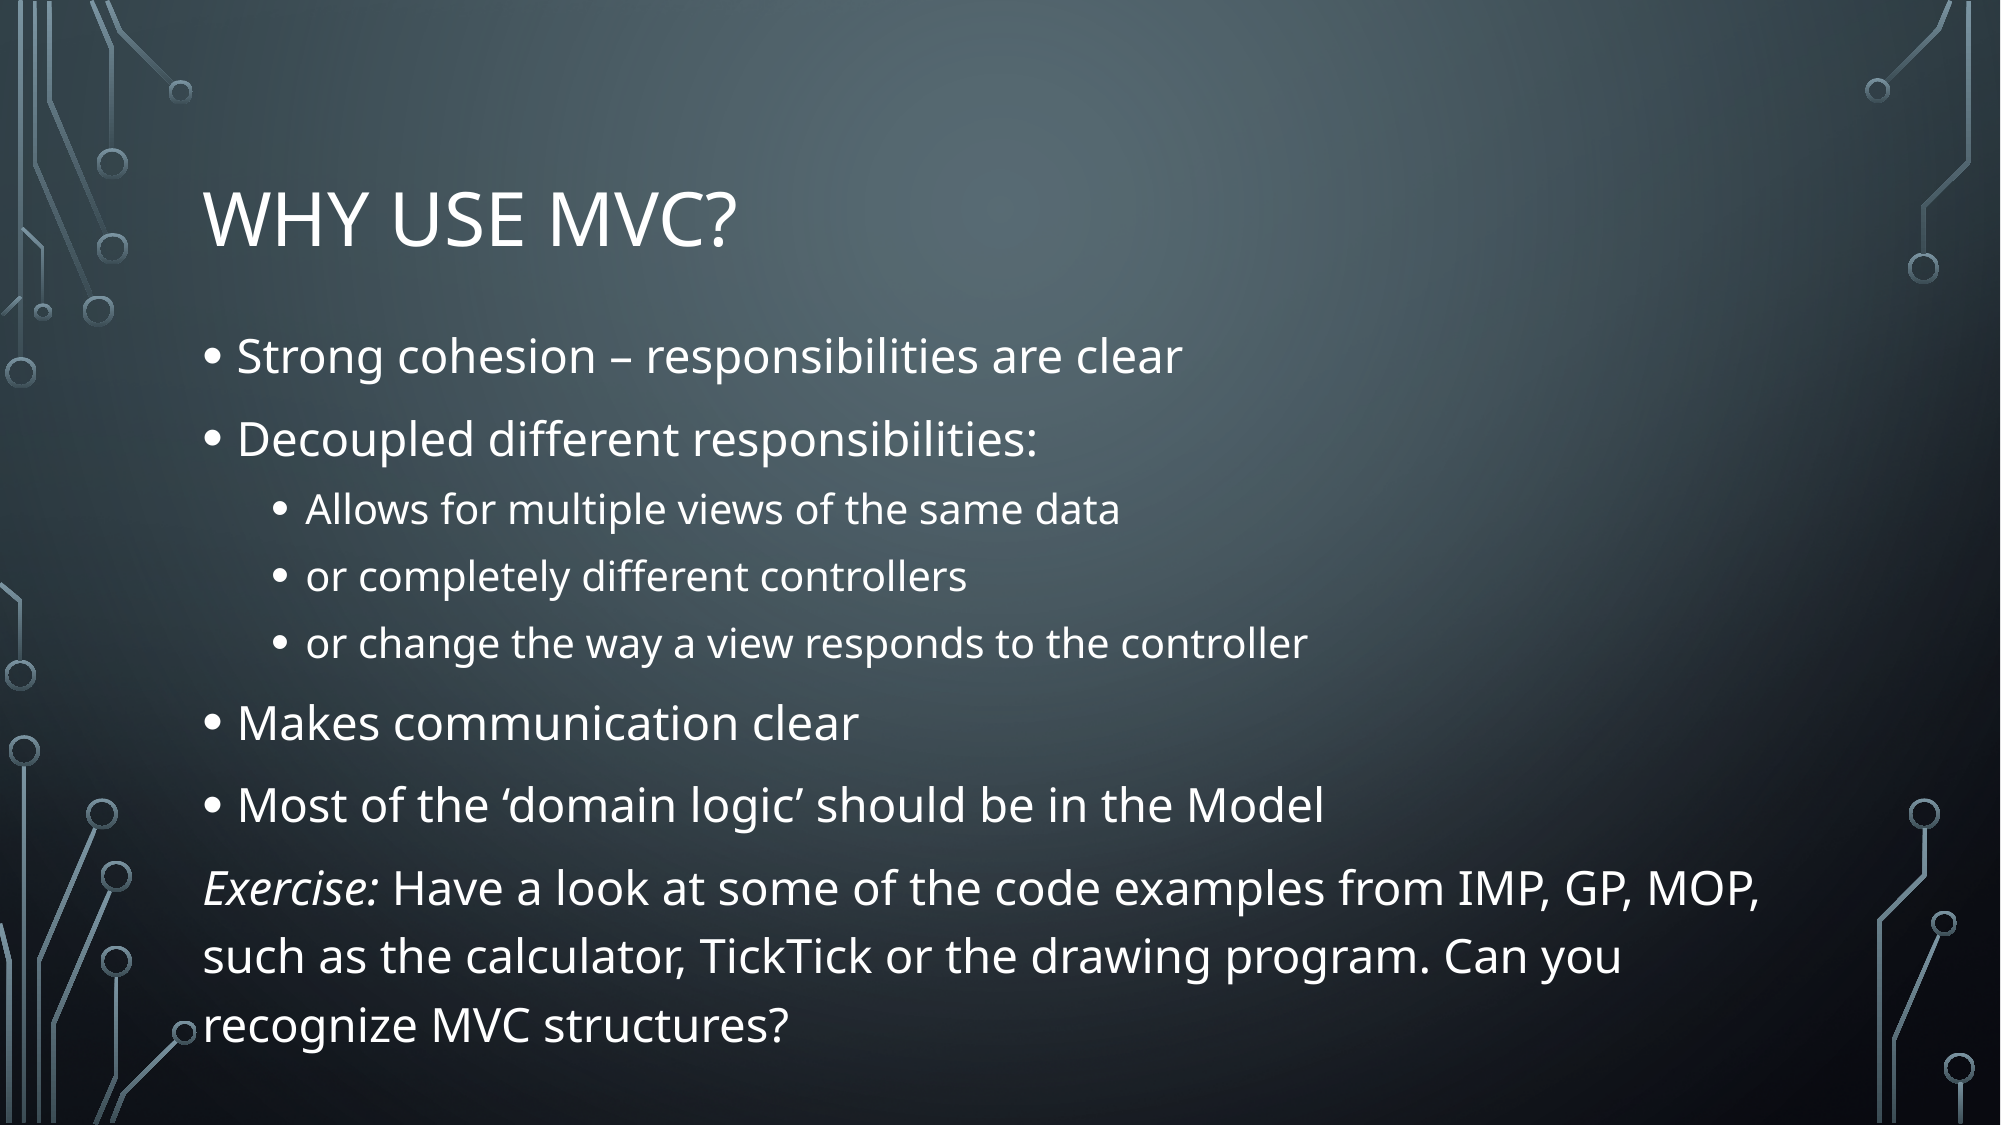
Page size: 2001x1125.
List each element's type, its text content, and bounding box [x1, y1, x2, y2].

list Strong cohesion – responsibilities are clear Decoupled different responsibilities: Allows for multiple views of the same data or completely different controllers or change the way a view responds to the controller Makes communication clear Most of the ‘domain logic’ should be in the Model Exercise: Have a look at some of the code examples from IMP, GP, MOP, such as the calculator, TickTick or the drawing program. Can you recognize MVC structures? [187, 307, 1813, 1063]
title Why use MVC? [187, 101, 1813, 307]
